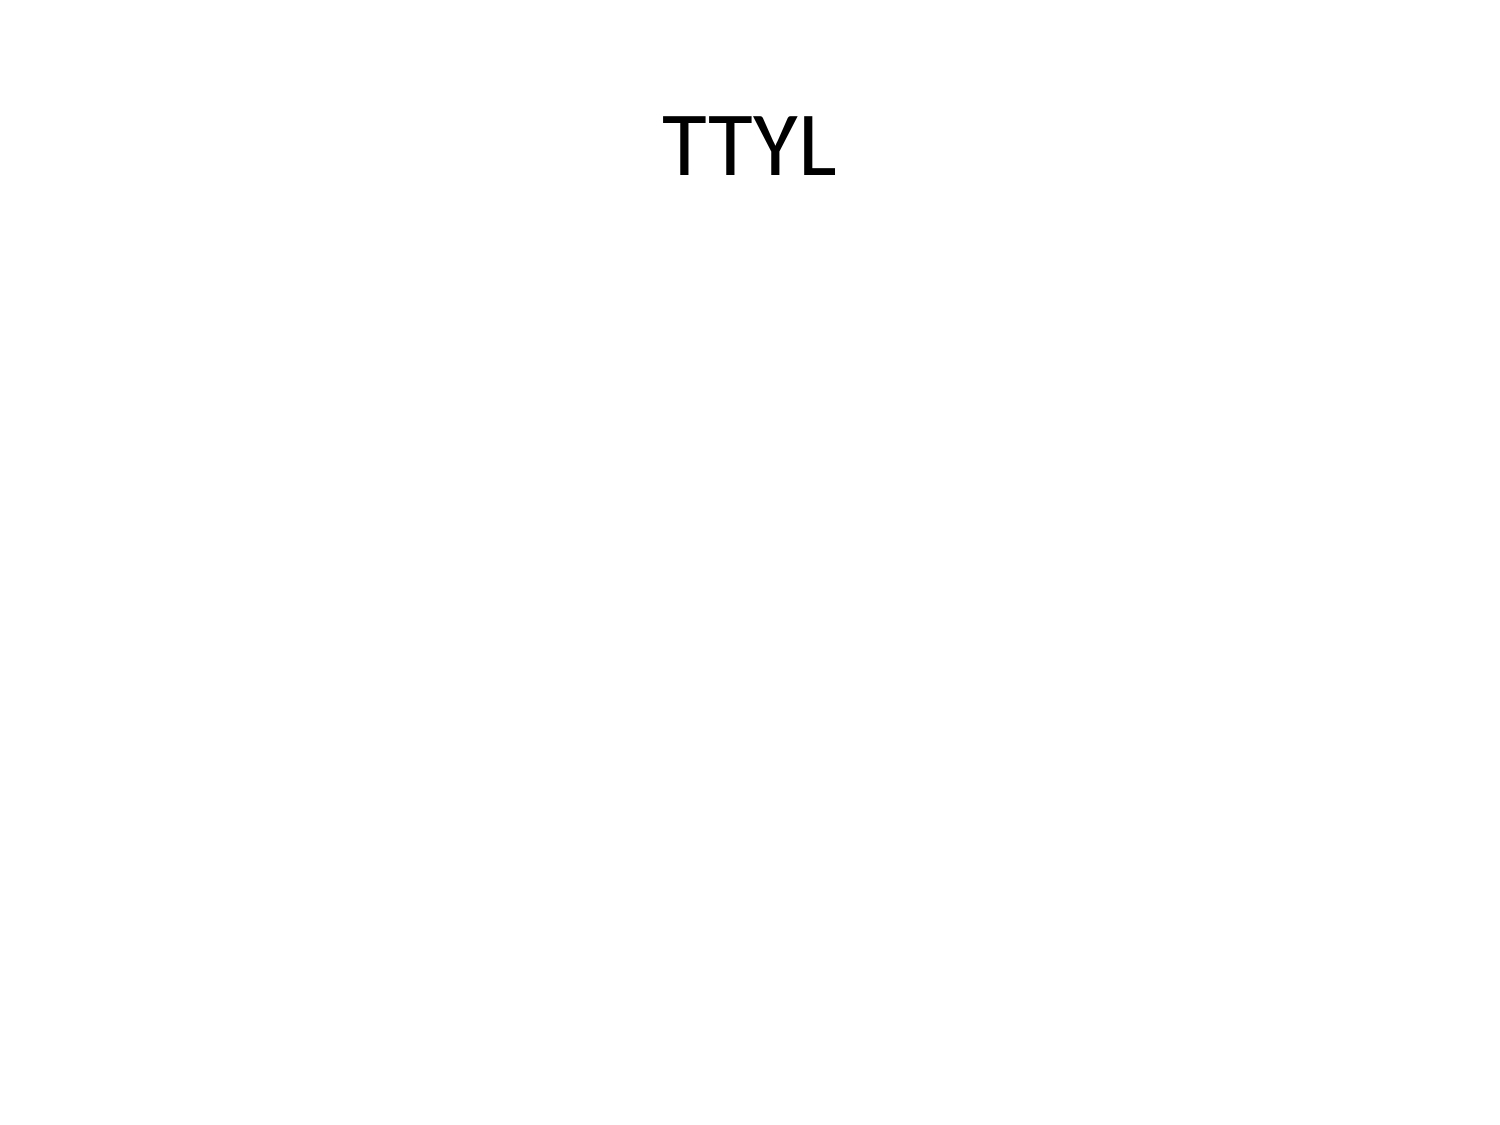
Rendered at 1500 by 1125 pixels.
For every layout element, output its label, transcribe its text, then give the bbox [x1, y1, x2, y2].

title TTYL [75, 45, 1425, 233]
